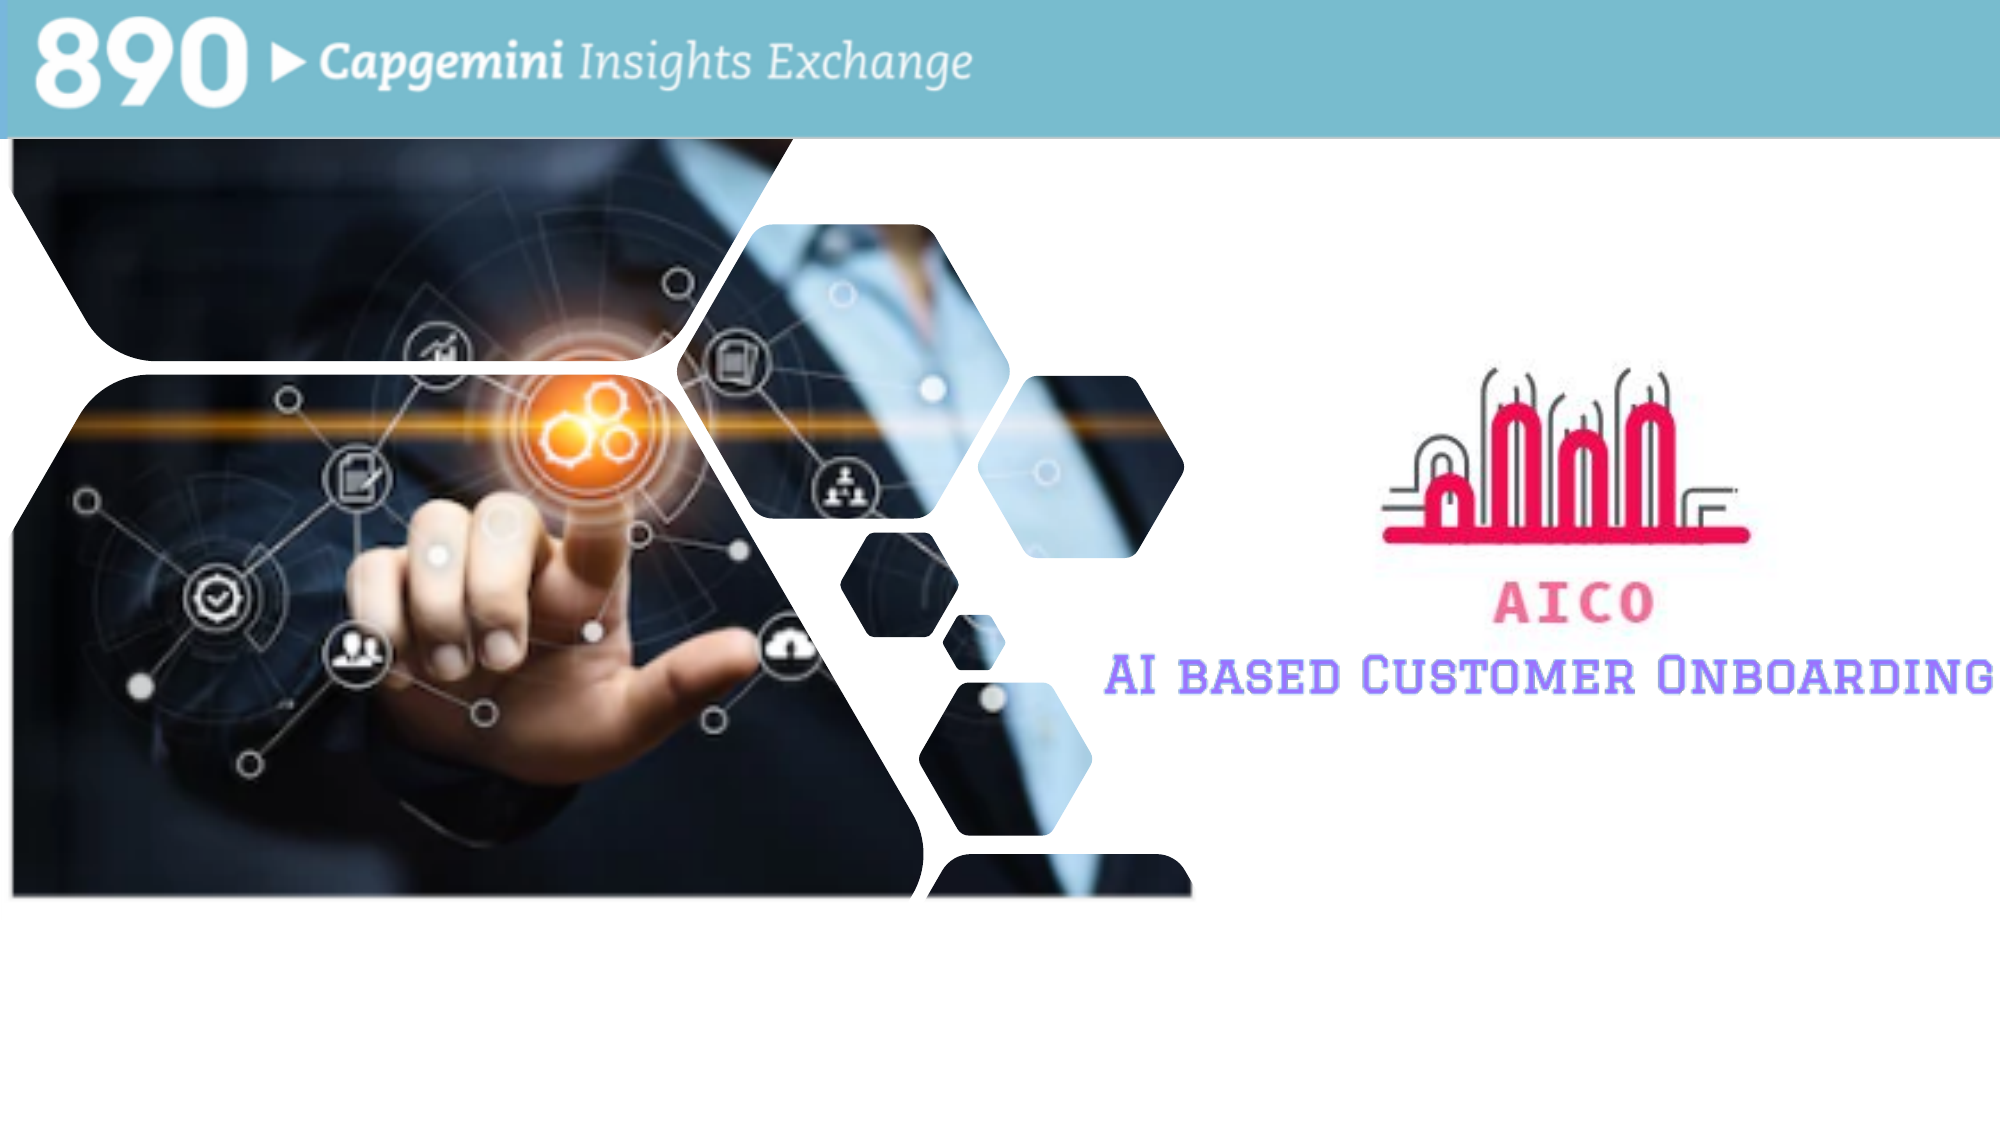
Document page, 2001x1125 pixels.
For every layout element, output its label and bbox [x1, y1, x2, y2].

picture [0, 0, 2001, 920]
